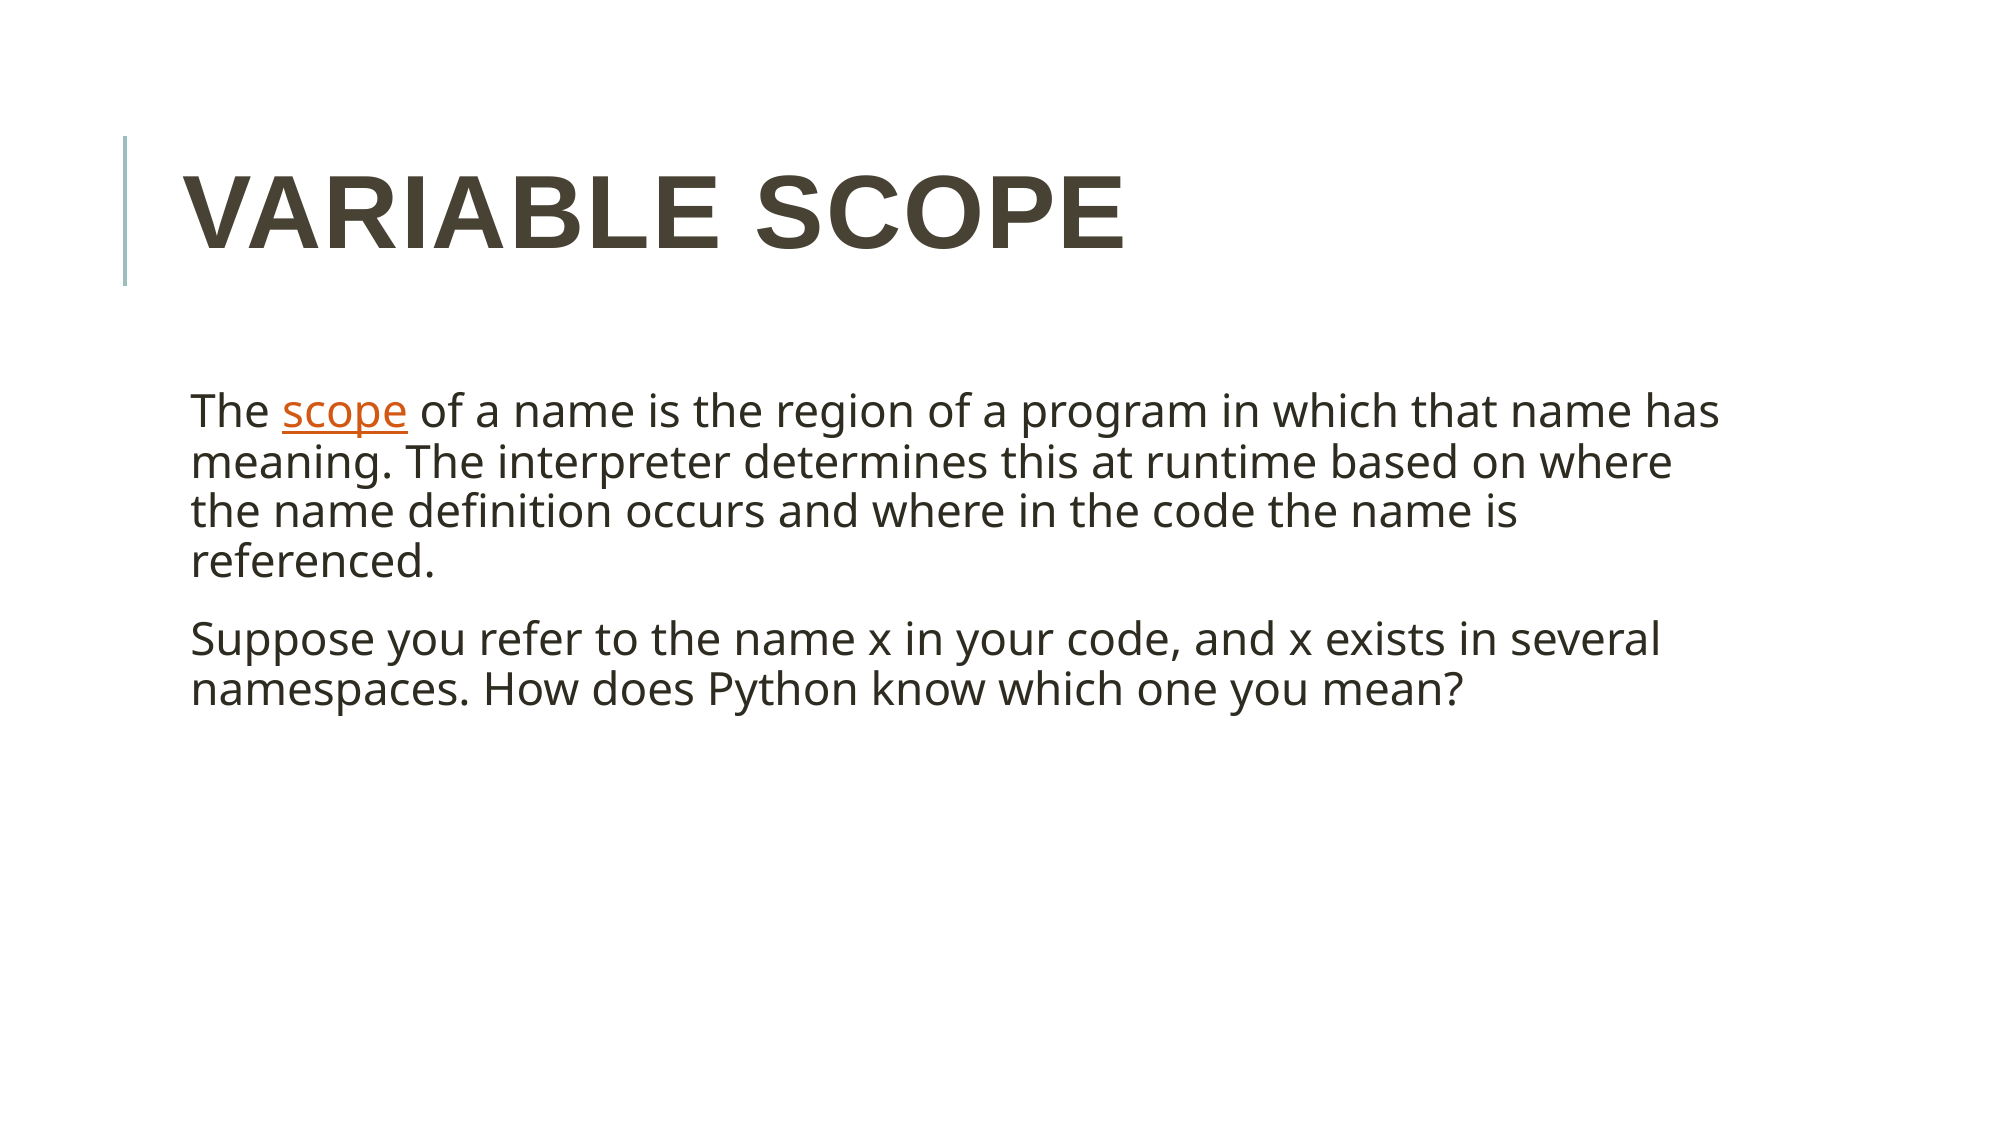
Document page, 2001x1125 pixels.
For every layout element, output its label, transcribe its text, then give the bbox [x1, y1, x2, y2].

title Variable Scope [168, 96, 1763, 342]
list The scope of a name is the region of a program in which that name has meaning. The interpreter determines this at runtime based on where the name definition occurs and where in the code the name is referenced. Suppose you refer to the name x in your code, and x exists in several namespaces. How does Python know which one you mean? [168, 375, 1763, 1035]
